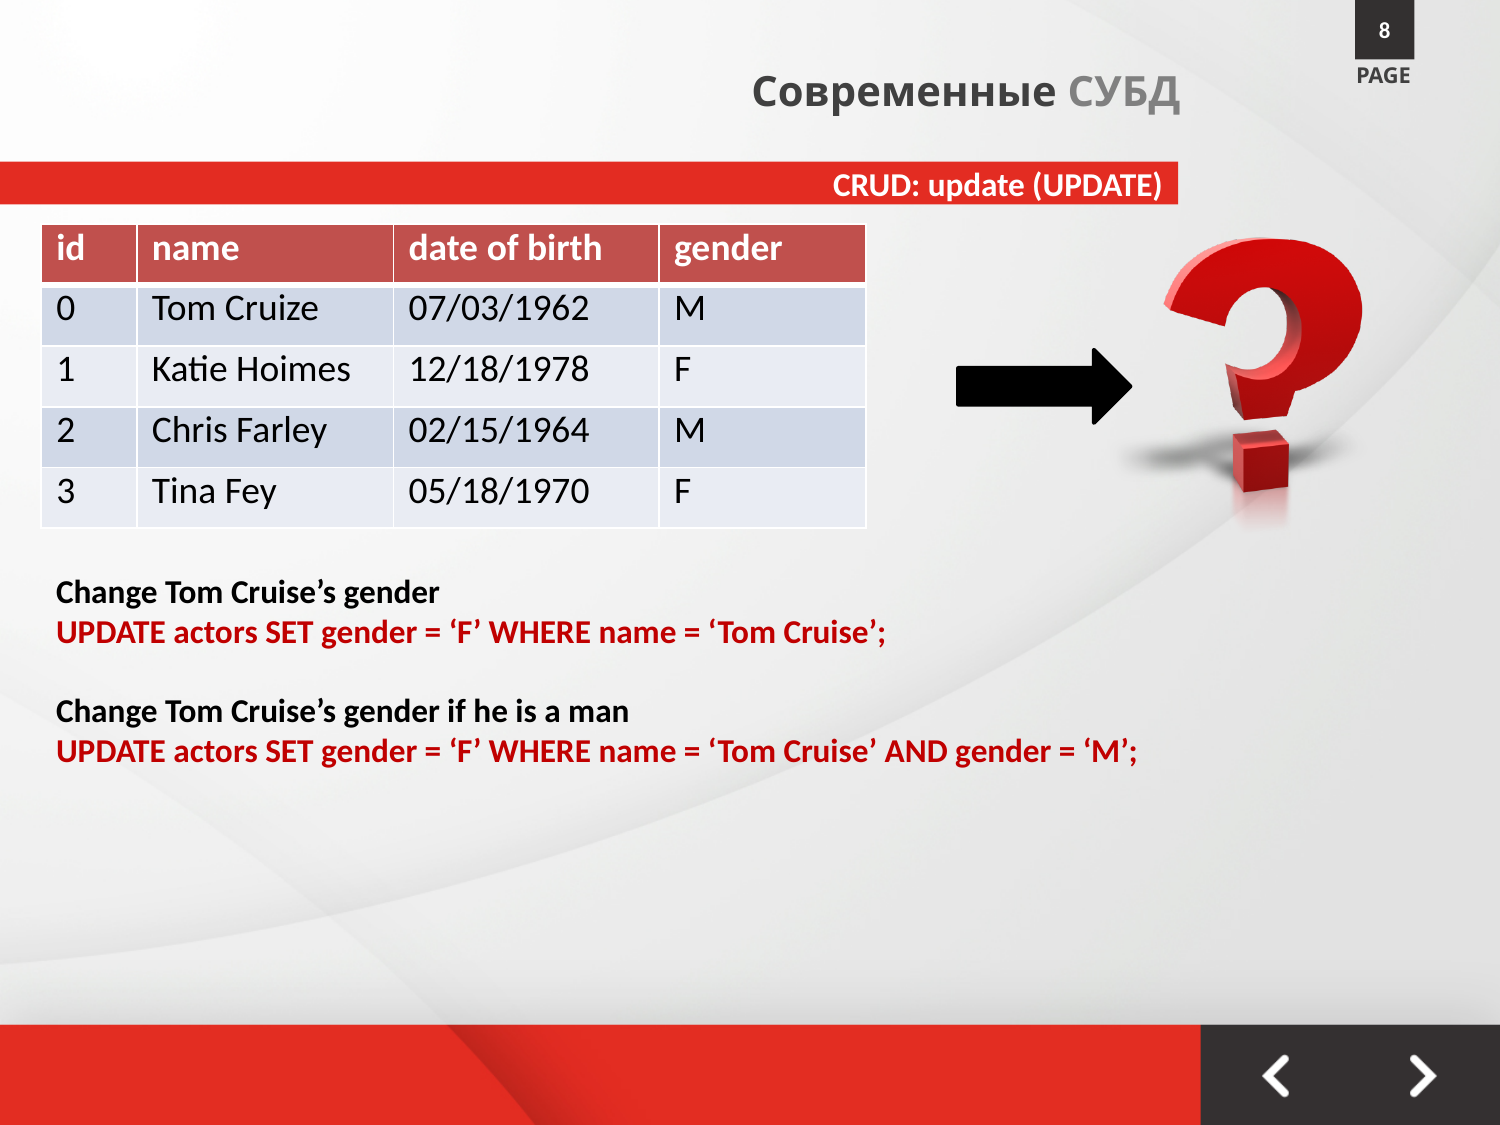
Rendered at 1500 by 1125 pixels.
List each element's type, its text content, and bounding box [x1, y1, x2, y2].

text_box Change Tom Cruise’s gender UPDATE actors SET gender = ‘F’ WHERE name = ‘Tom Cruise’; Change Tom Cruise’s gender if he is a man UPDATE actors SET gender = ‘F’ WHERE name = ‘Tom Cruise’ AND gender = ‘M’; [41, 562, 1459, 777]
table_cell 3 [42, 468, 136, 527]
table_header date of birth [394, 225, 658, 282]
table_cell Tom Cruize [138, 288, 393, 345]
table_cell M [660, 408, 865, 467]
table_header gender [660, 225, 865, 282]
table_cell Katie Hoimes [138, 347, 393, 406]
subtitle CRUD: update (UPDATE) [0, 161, 1179, 205]
text_box PAGE [1341, 54, 1426, 96]
table_cell F [660, 468, 865, 527]
text_box 8 [1353, 0, 1417, 61]
table_cell 2 [42, 408, 136, 467]
table_cell 02/15/1964 [394, 408, 658, 467]
table_header name [138, 225, 393, 282]
table_cell 05/18/1970 [394, 468, 658, 527]
table_cell 07/03/1962 [394, 288, 658, 345]
text_box [956, 348, 1093, 425]
table_cell F [660, 347, 865, 406]
table_cell M [660, 288, 865, 345]
table_header id [42, 225, 136, 282]
table_cell Chris Farley [138, 408, 393, 467]
table_cell 0 [42, 288, 136, 345]
table_cell 12/18/1978 [394, 347, 658, 406]
table_cell Tina Fey [138, 468, 393, 527]
text_box Современные СУБД [22, 57, 1196, 123]
table_cell 1 [42, 347, 136, 406]
picture [0, 0, 1500, 1125]
